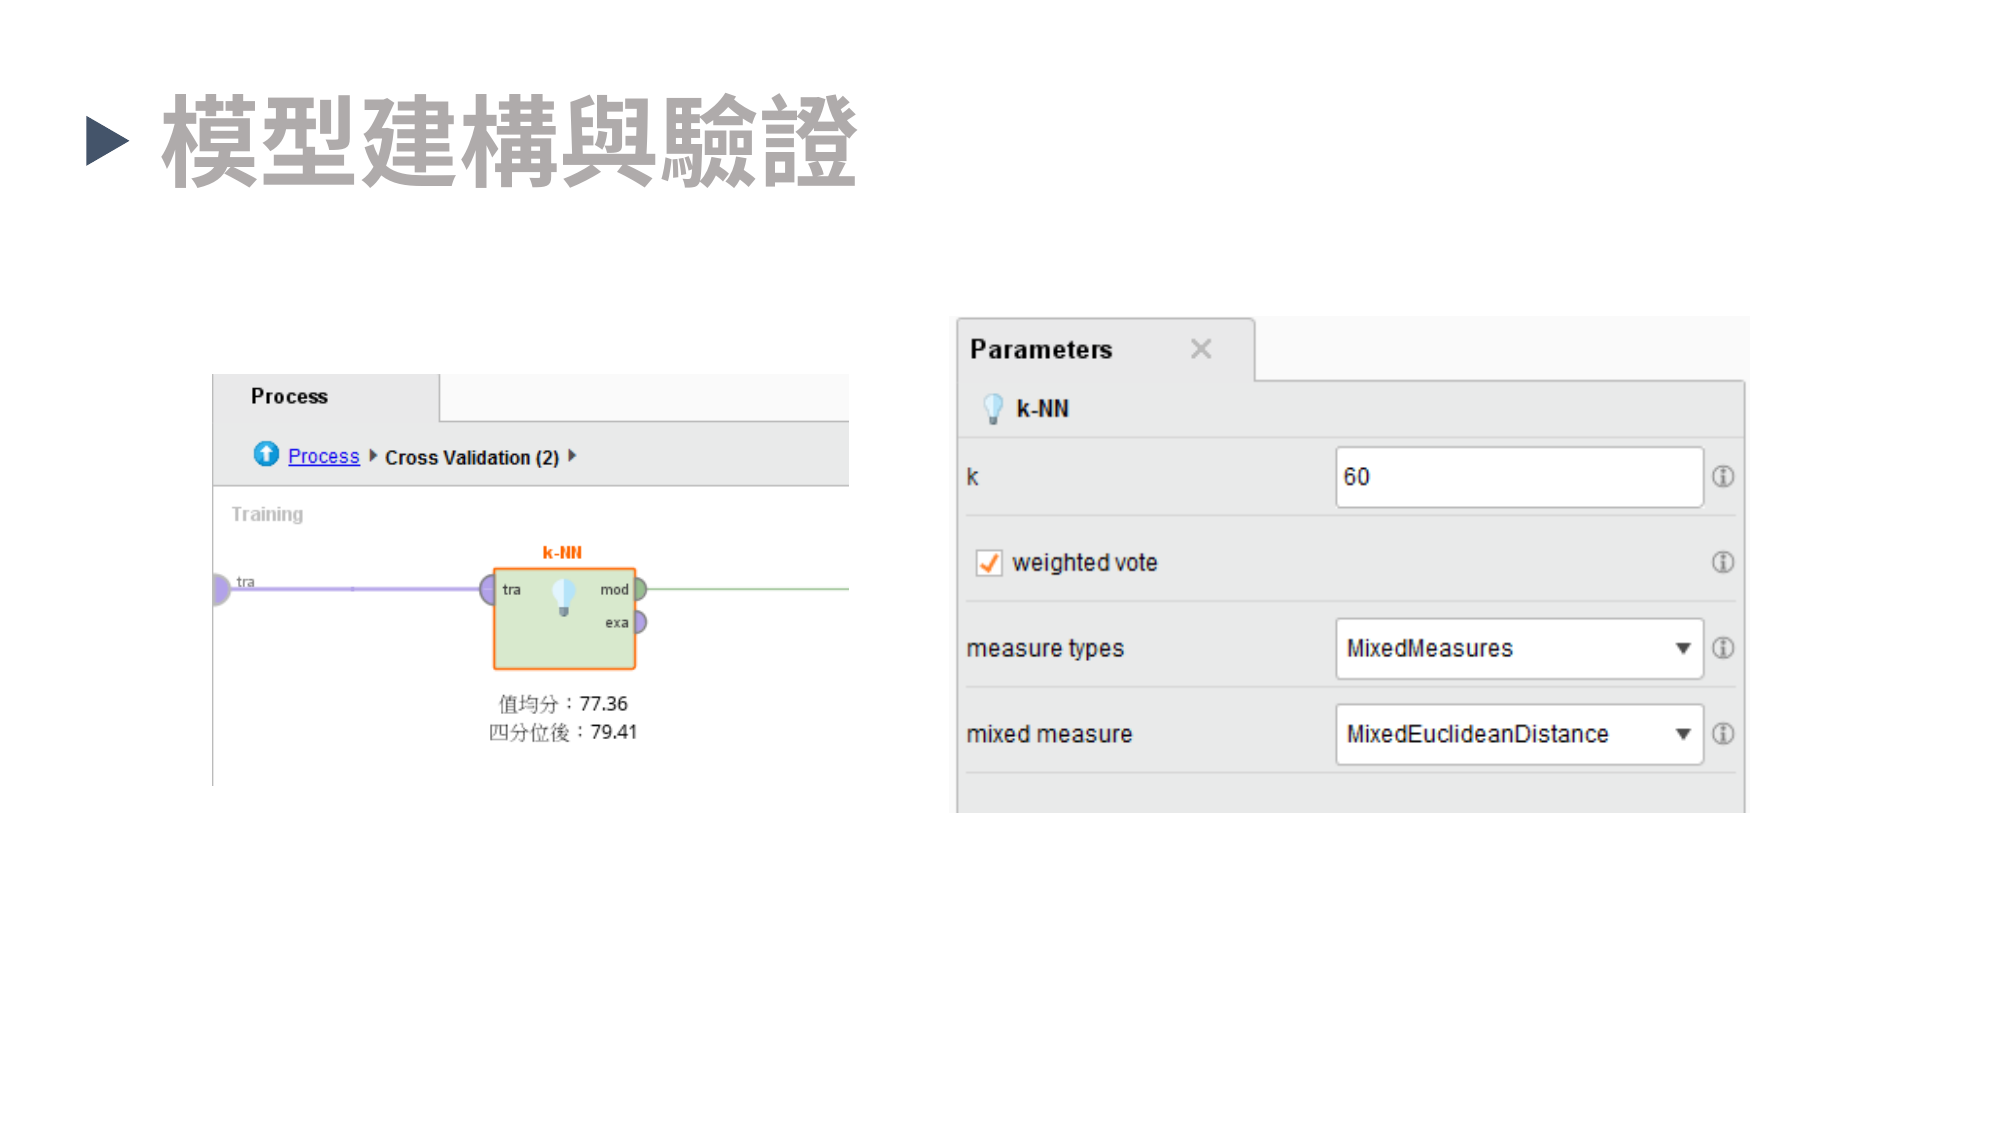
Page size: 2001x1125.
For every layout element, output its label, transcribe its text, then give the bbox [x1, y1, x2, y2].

text_box [85, 114, 132, 168]
text_box 模型建構與驗證 [144, 72, 875, 208]
picture [212, 374, 849, 786]
picture [949, 316, 1751, 813]
